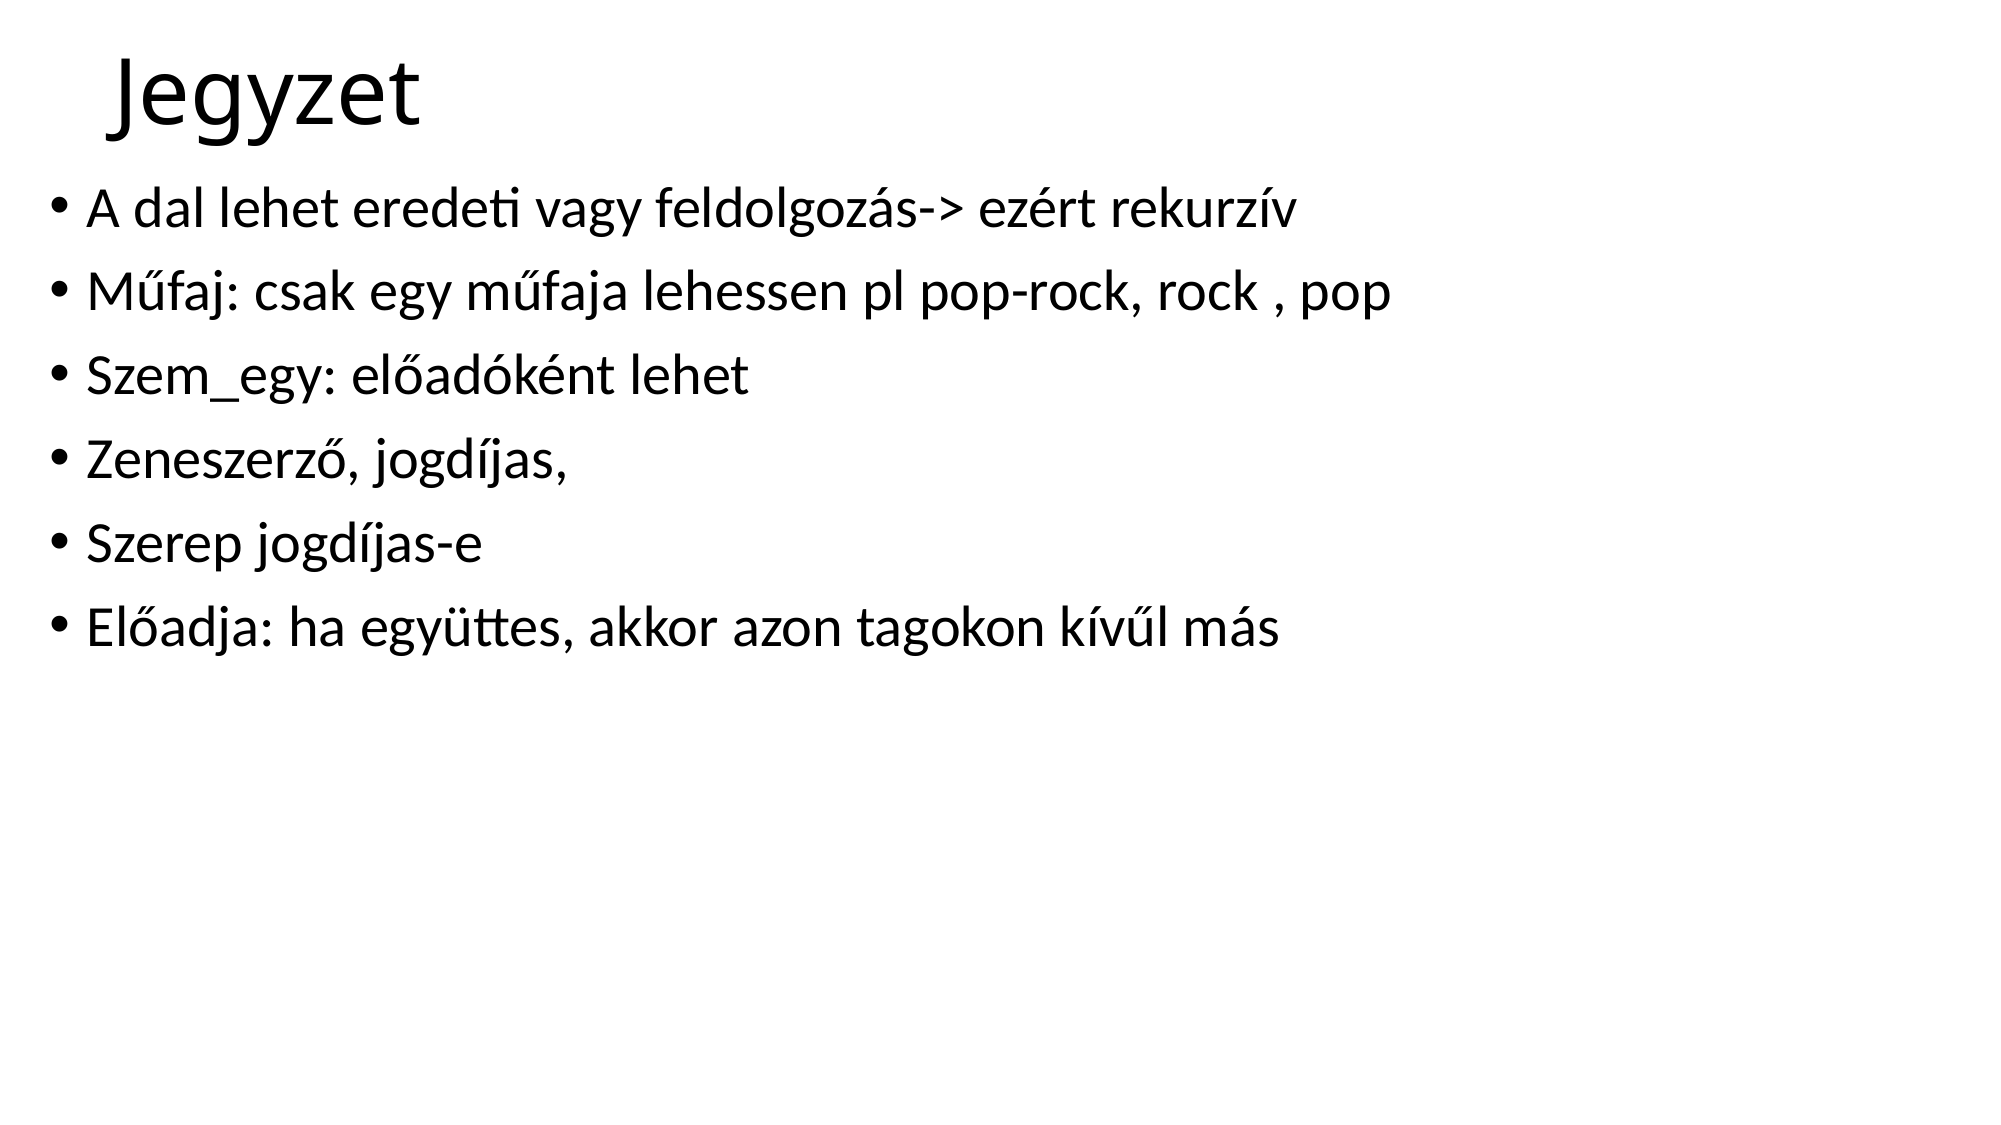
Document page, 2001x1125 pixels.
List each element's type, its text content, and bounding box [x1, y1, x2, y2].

title Jegyzet [98, 19, 1824, 169]
list A dal lehet eredeti vagy feldolgozás-> ezért rekurzív Műfaj: csak egy műfaja lehessen pl pop-rock, rock , pop Szem_egy: előadóként lehet Zeneszerző, jogdíjas, Szerep jogdíjas-e Előadja: ha együttes, akkor azon tagokon kívűl más [34, 169, 1863, 1105]
